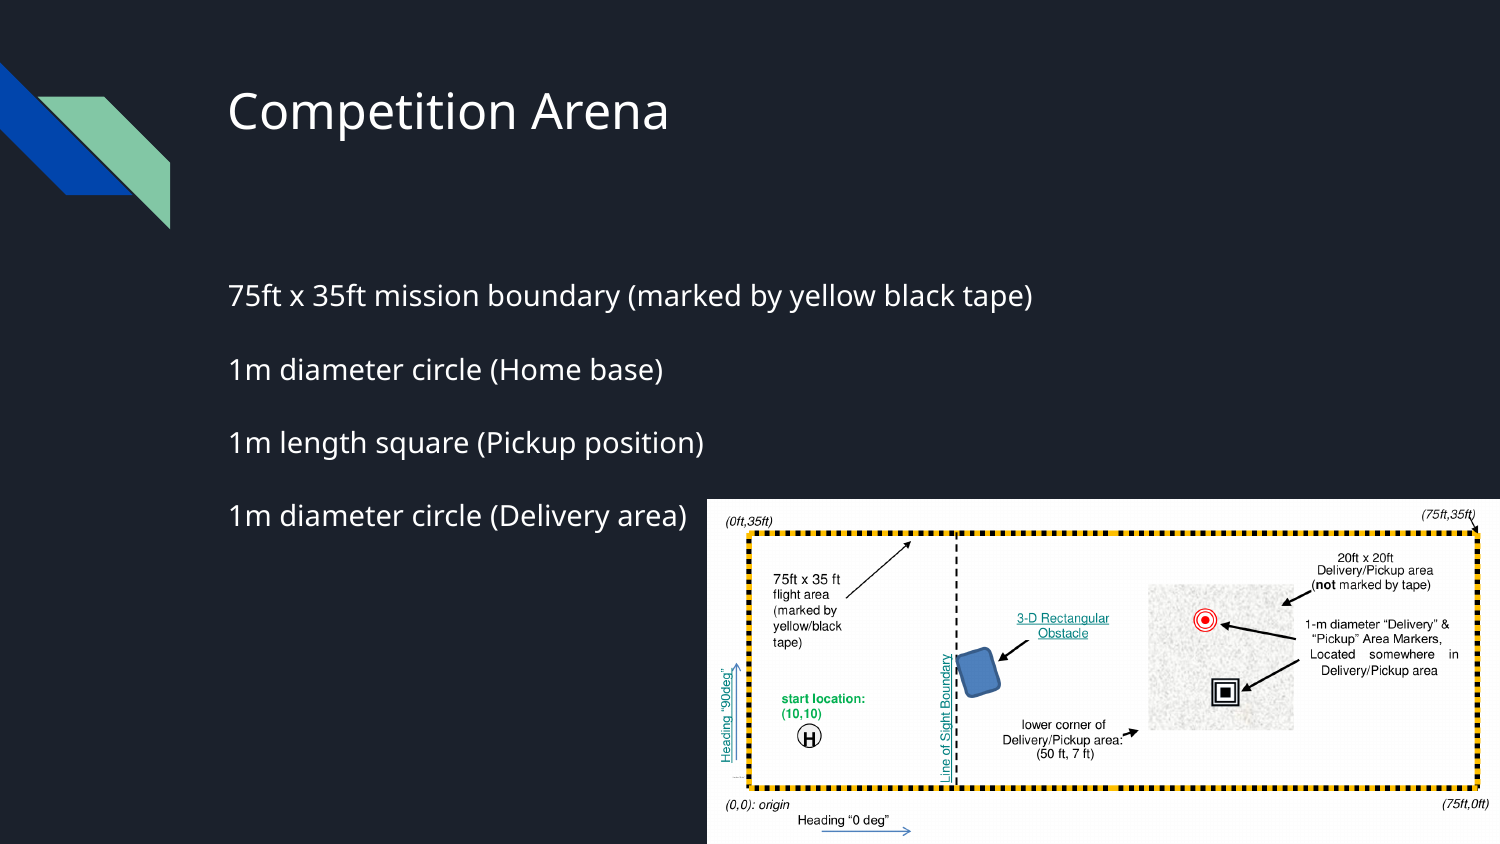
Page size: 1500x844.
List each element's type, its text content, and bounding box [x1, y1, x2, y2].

picture [707, 499, 1500, 844]
list 75ft x 35ft mission boundary (marked by yellow black tape) 1m diameter circle (Home base) 1m length square (Pickup position) 1m diameter circle (Delivery area) [212, 257, 1368, 735]
title Competition Arena [212, 64, 1368, 215]
